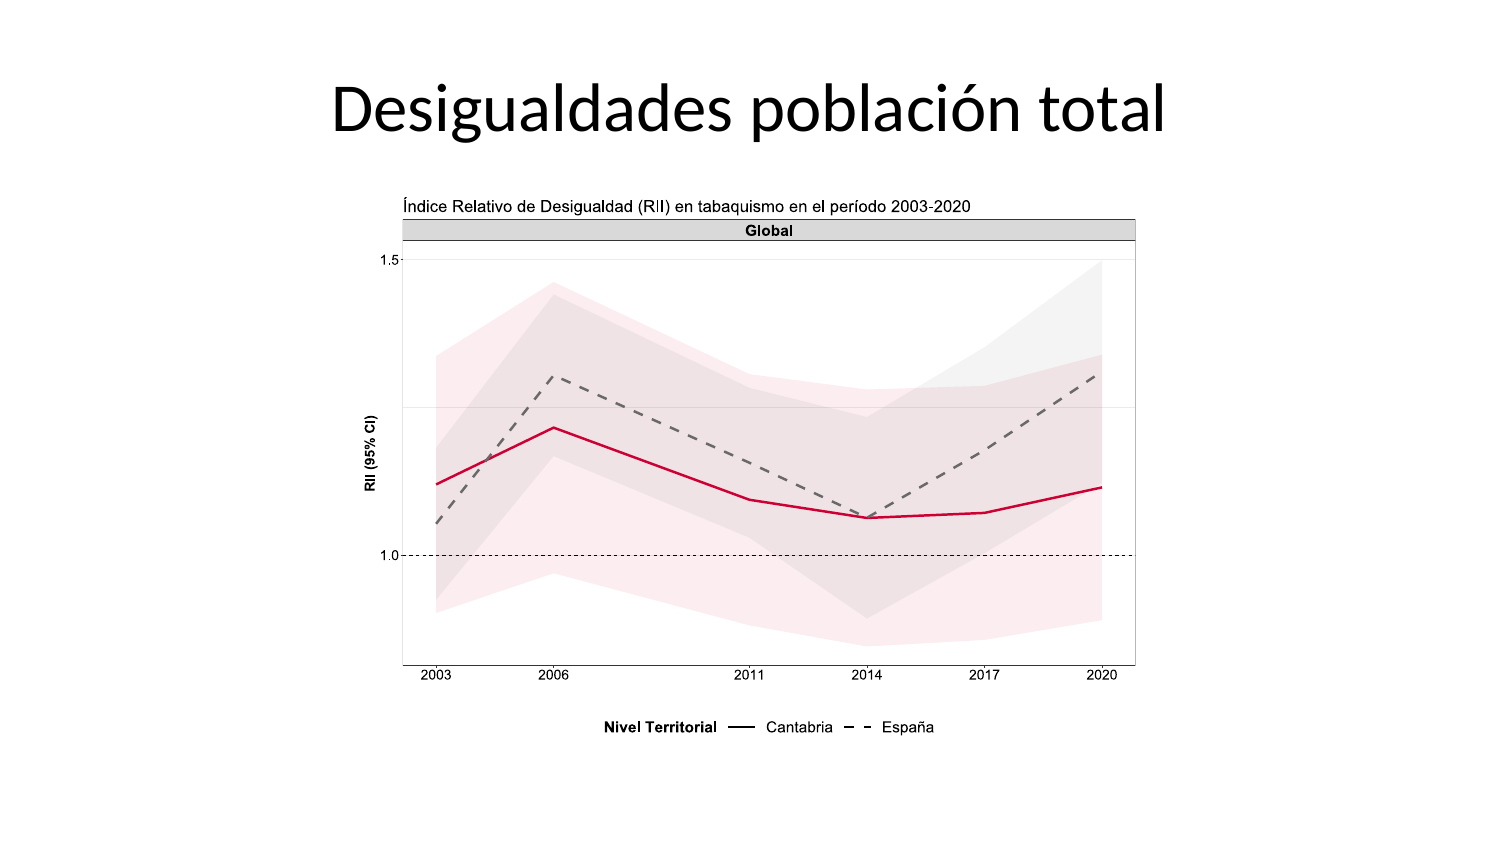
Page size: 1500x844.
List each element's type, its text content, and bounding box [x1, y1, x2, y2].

picture [360, 195, 1140, 753]
title Desigualdades población total [75, 33, 1425, 175]
